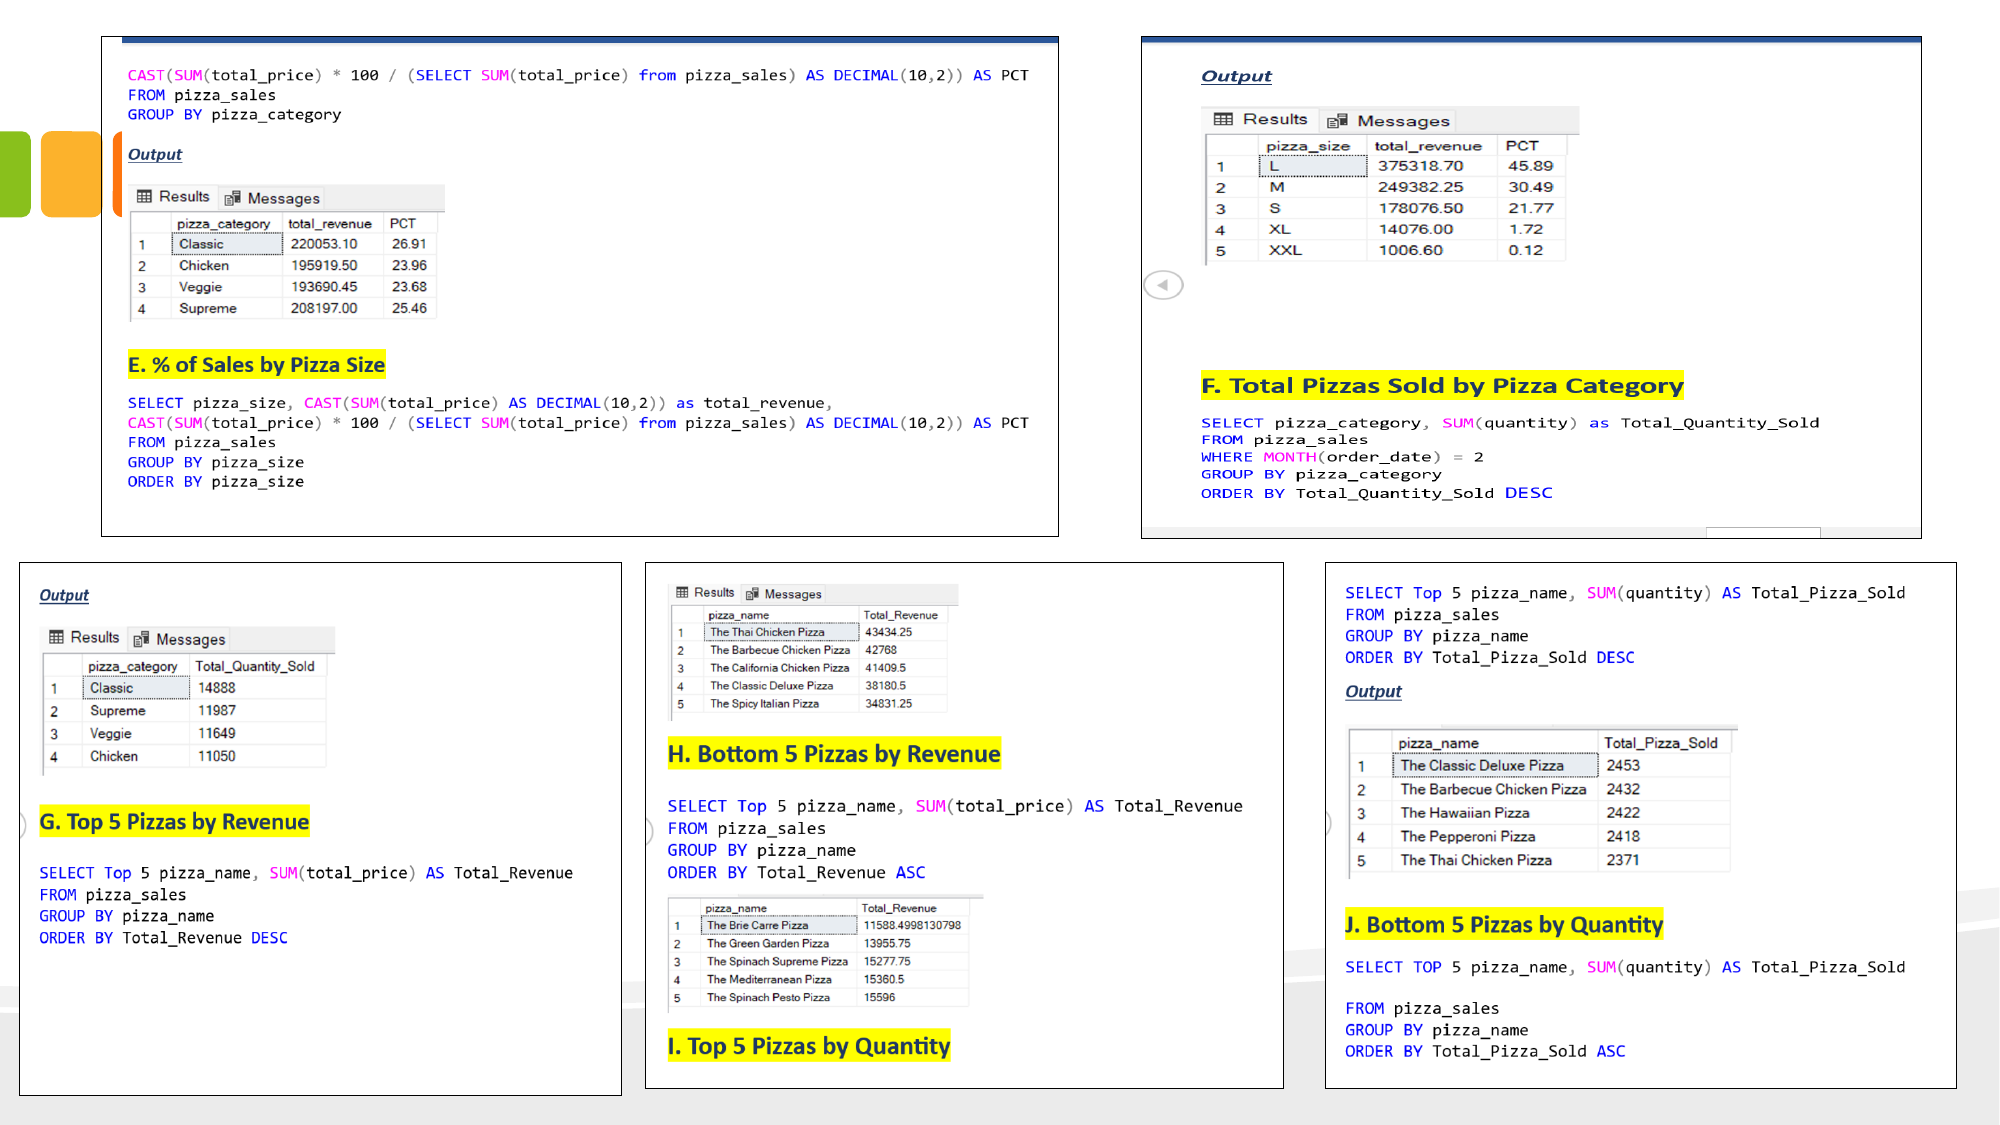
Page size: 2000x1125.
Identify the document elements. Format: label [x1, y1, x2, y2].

picture [101, 35, 1059, 537]
picture [1324, 562, 1957, 1089]
picture [1141, 35, 1922, 540]
picture [645, 562, 1284, 1089]
picture [19, 562, 622, 1096]
